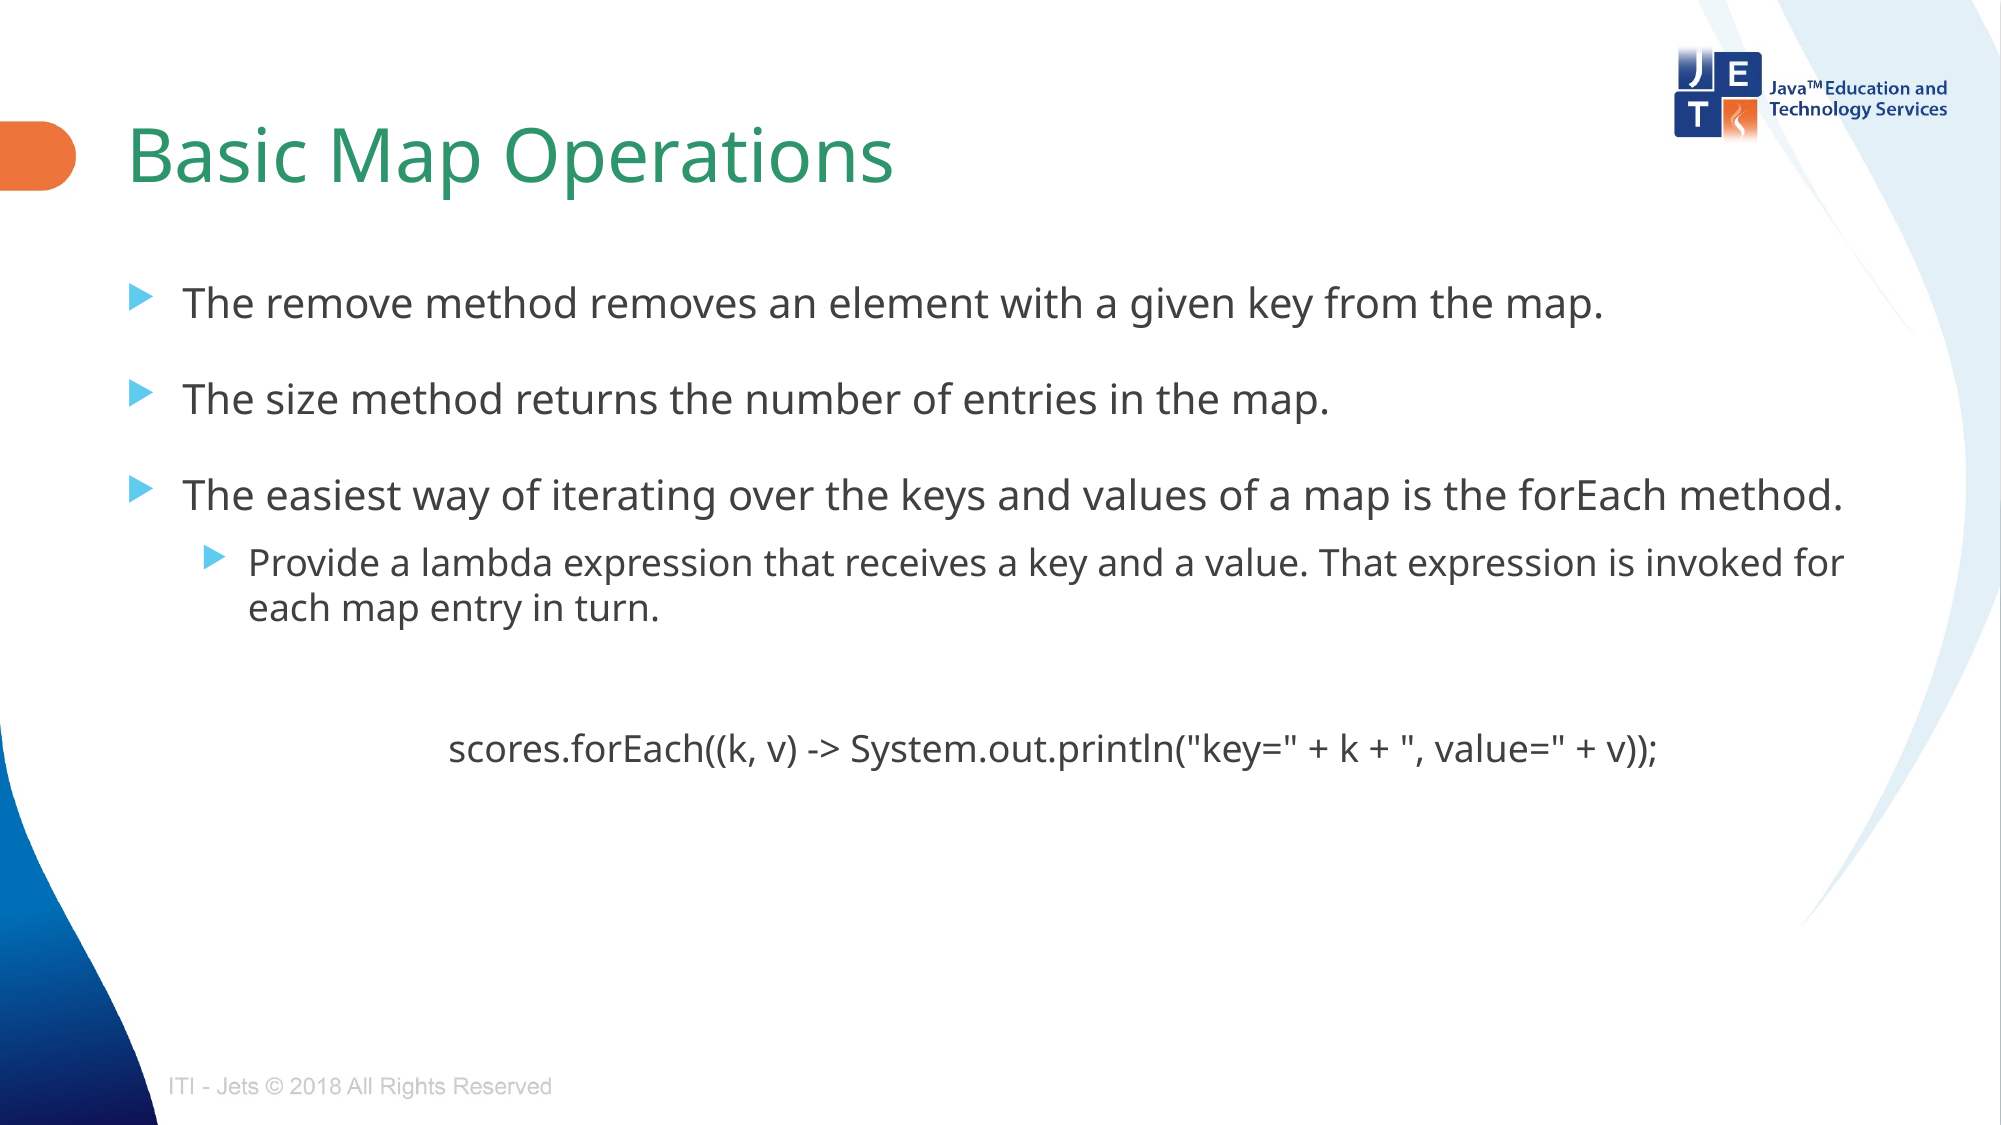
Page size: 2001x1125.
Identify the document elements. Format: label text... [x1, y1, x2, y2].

picture [0, 0, 2000, 1125]
list The remove method removes an element with a given key from the map. The size method returns the number of entries in the map. The easiest way of iterating over the keys and values of a map is the forEach method. Provide a lambda expression that receives a key and a value. That expression is invoked for each map entry in turn. scores.forEach((k, v) -> System.out.println("key=" + k + ", value=" + v)); [111, 244, 1922, 1046]
title Basic Map Operations [111, 99, 1522, 317]
